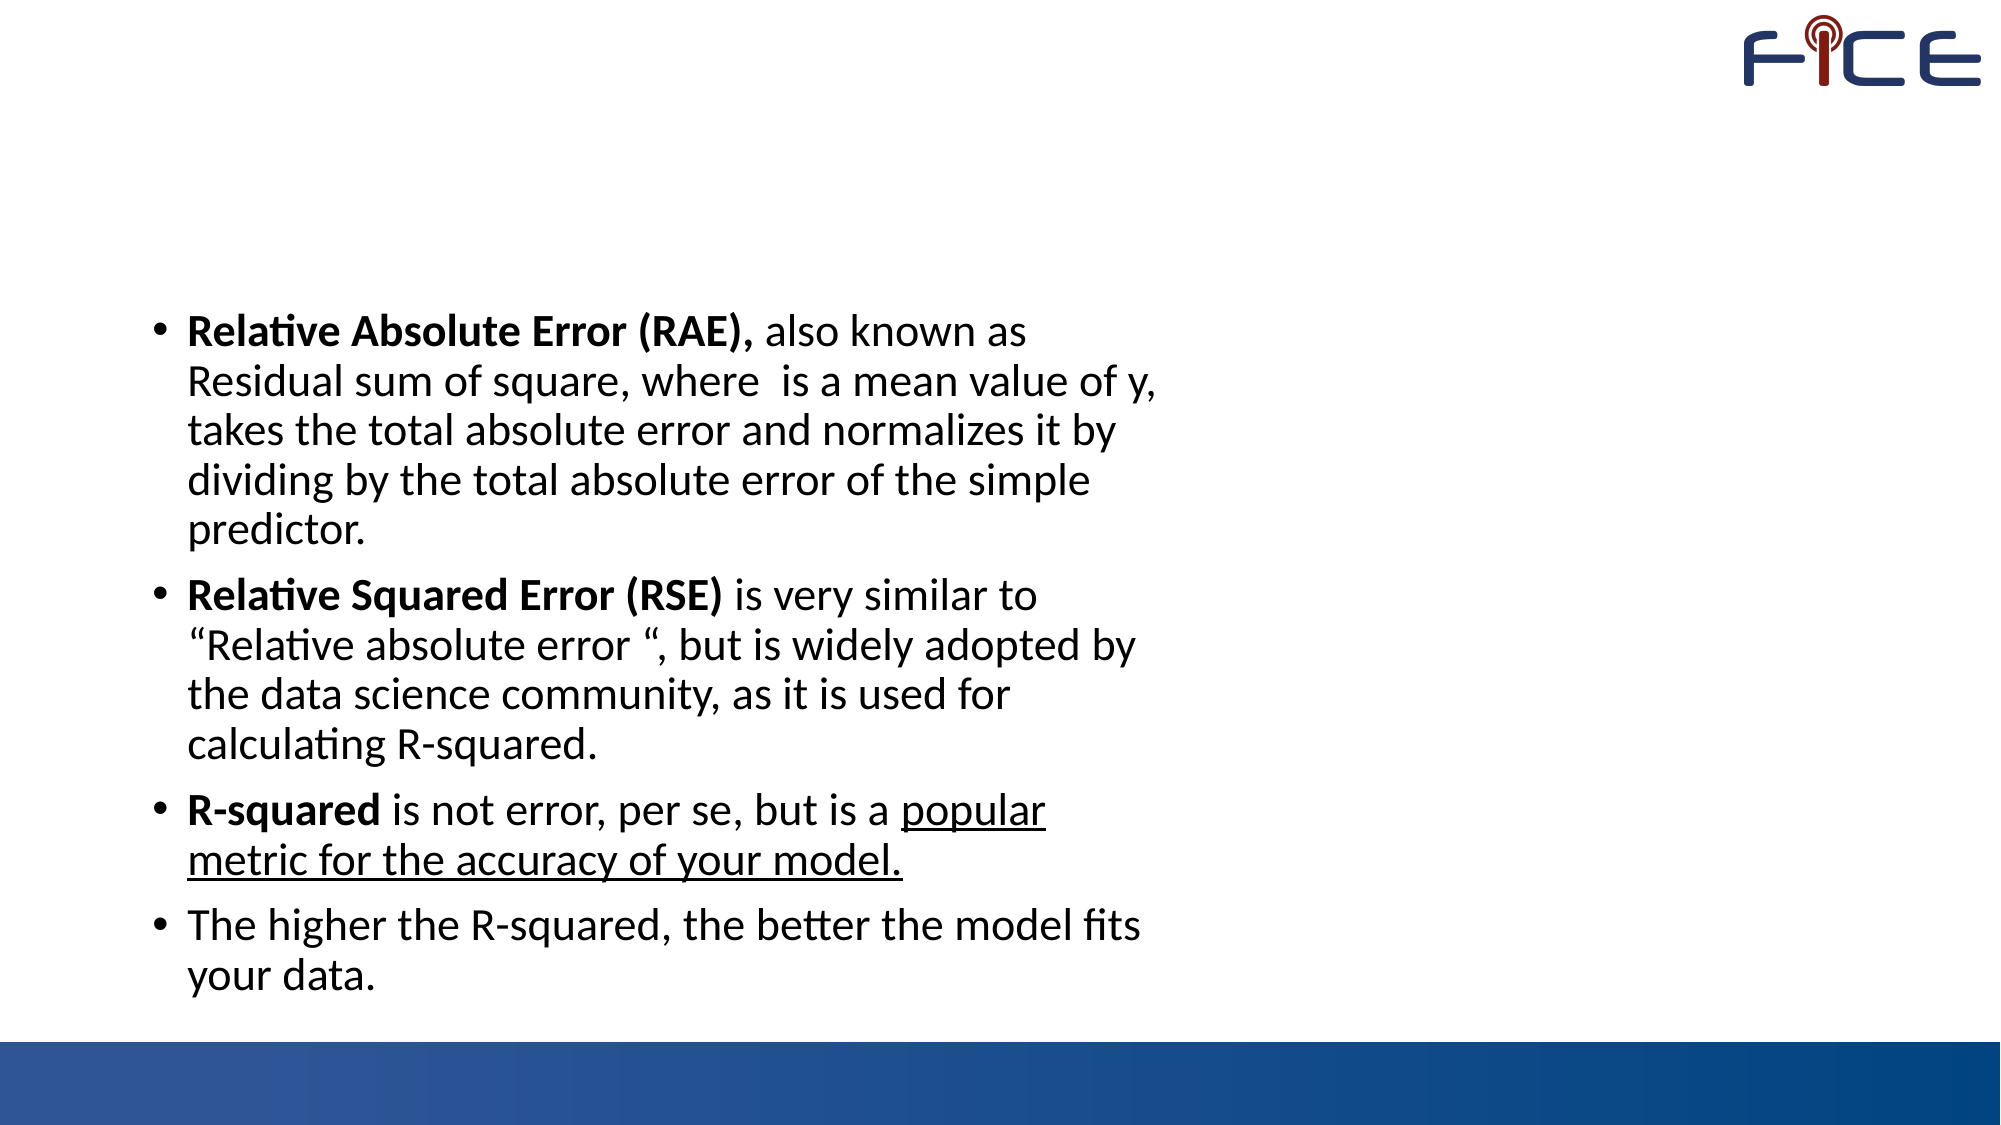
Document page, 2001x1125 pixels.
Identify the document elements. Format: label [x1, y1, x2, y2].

picture [1744, 15, 1981, 86]
